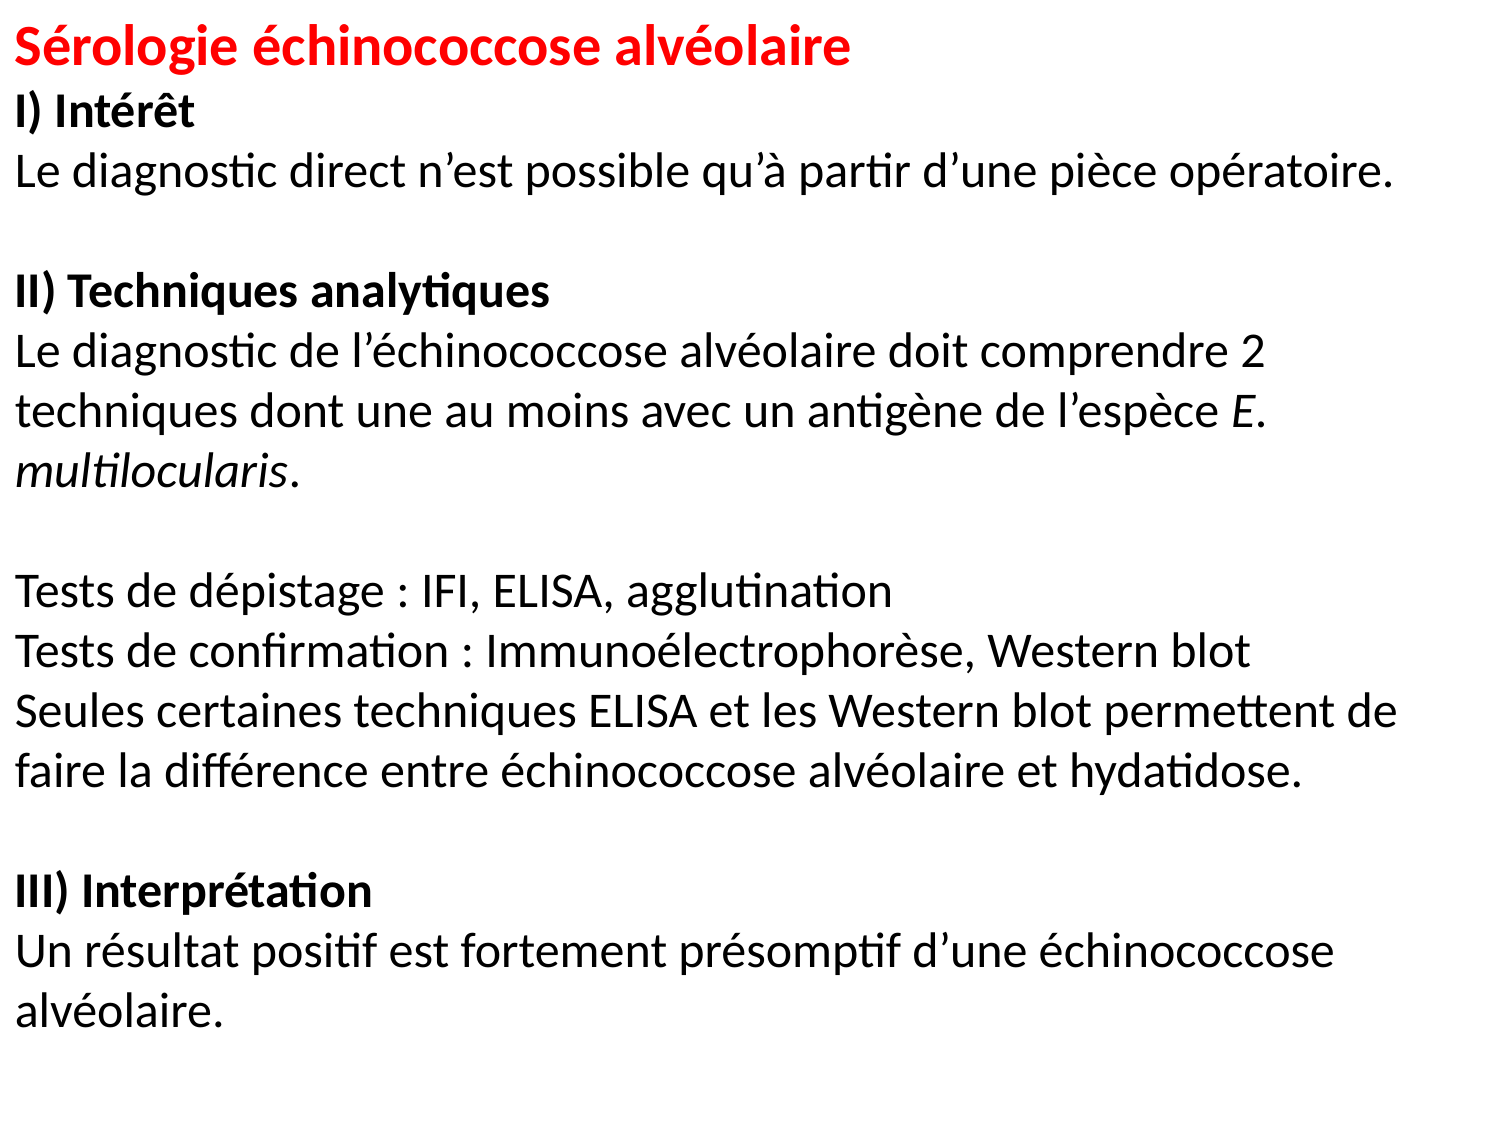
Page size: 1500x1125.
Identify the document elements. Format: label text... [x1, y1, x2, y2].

text_box Sérologie échinococcose alvéolaire I) Intérêt Le diagnostic direct n’est possible qu’à partir d’une pièce opératoire. II) Techniques analytiques Le diagnostic de l’échinococcose alvéolaire doit comprendre 2 techniques dont une au moins avec un antigène de l’espèce E. multilocularis. Tests de dépistage : IFI, ELISA, agglutination Tests de confirmation : Immunoélectrophorèse, Western blot Seules certaines techniques ELISA et les Western blot permettent de faire la différence entre échinococcose alvéolaire et hydatidose. III) Interprétation Un résultat positif est fortement présomptif d’une échinococcose alvéolaire. [0, 0, 1500, 1045]
